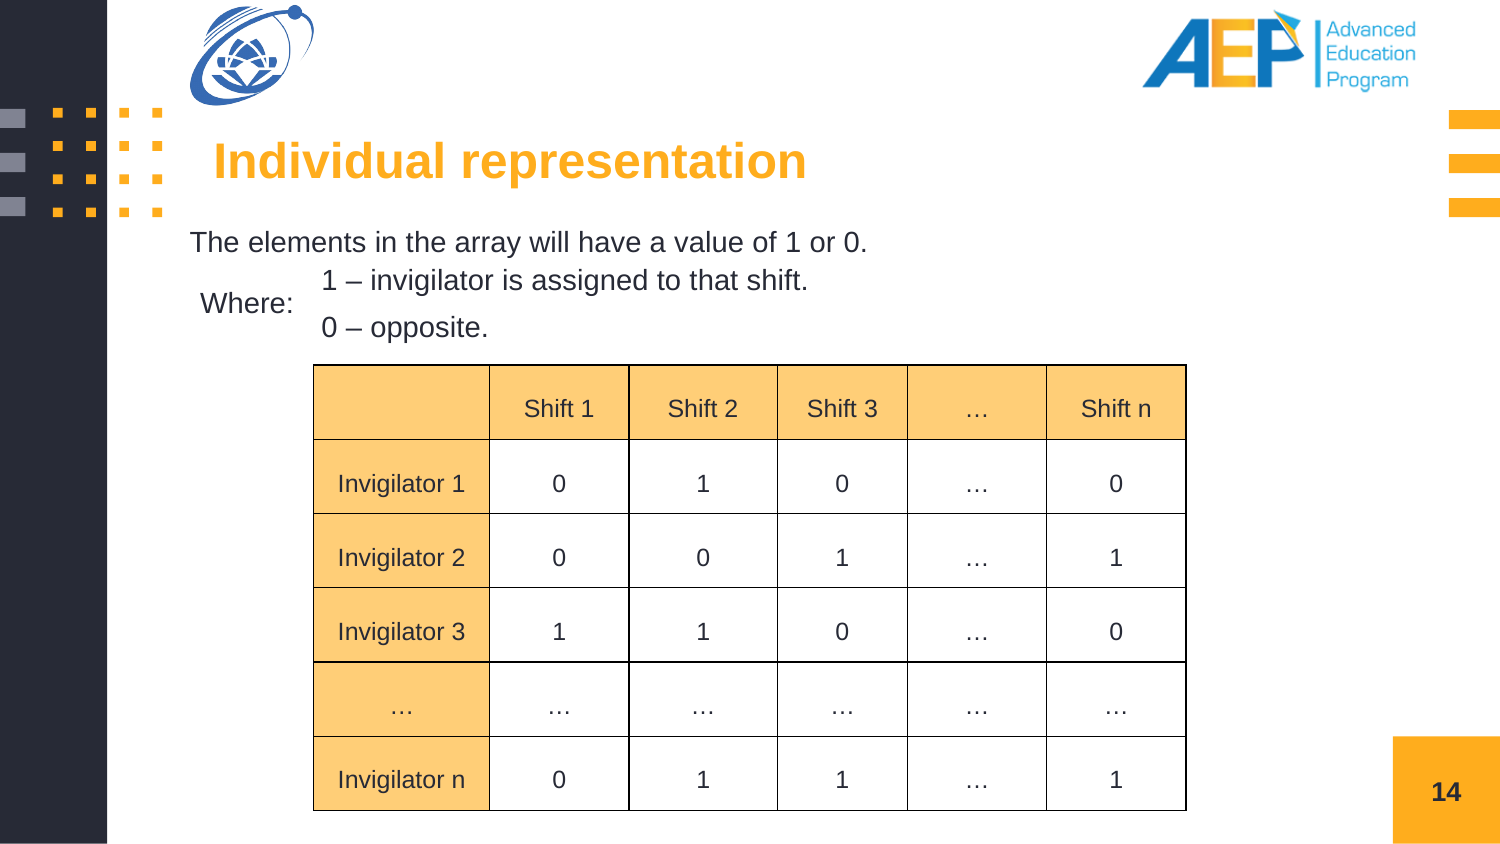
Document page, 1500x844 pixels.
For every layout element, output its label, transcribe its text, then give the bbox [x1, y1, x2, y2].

text_box 1 – invigilator is assigned to that shift. 0 – opposite. [306, 253, 1058, 352]
picture [188, 4, 315, 109]
table_cell … [908, 663, 1046, 736]
table_cell … [908, 440, 1046, 513]
table_cell 0 [778, 440, 907, 513]
table_cell 0 [490, 737, 628, 810]
table_cell 1 [630, 588, 777, 661]
slide_number 14 [1392, 736, 1500, 844]
table_header Shift 2 [630, 366, 777, 439]
table_header Shift 1 [490, 366, 628, 439]
table_cell … [908, 514, 1046, 587]
table_cell 1 [630, 737, 777, 810]
table_cell Invigilator 3 [314, 588, 489, 661]
table_cell 1 [490, 588, 628, 661]
table_header … [908, 366, 1046, 439]
table_cell 1 [778, 514, 907, 587]
table_cell 0 [490, 440, 628, 513]
table_header [314, 366, 489, 439]
text_box Where: [185, 266, 318, 327]
table_cell … [908, 588, 1046, 661]
table_cell … [490, 663, 628, 736]
table_cell … [908, 737, 1046, 810]
table_cell Invigilator 1 [314, 440, 489, 513]
table_cell 0 [1047, 440, 1185, 513]
text_box The elements in the array will have a value of 1 or 0. [174, 216, 927, 266]
table_cell … [778, 663, 907, 736]
table_cell Invigilator n [314, 737, 489, 810]
table_cell … [1047, 663, 1185, 736]
table_cell 1 [1047, 514, 1185, 587]
table_cell 1 [630, 440, 777, 513]
table_cell Invigilator 2 [314, 514, 489, 587]
picture [1135, 0, 1427, 105]
table_header Shift n [1047, 366, 1185, 439]
table_cell 0 [1047, 588, 1185, 661]
table_cell 0 [490, 514, 628, 587]
table_cell … [630, 663, 777, 736]
title Individual representation [213, 108, 1500, 217]
table_cell 1 [778, 737, 907, 810]
table_cell 0 [778, 588, 907, 661]
table_cell 0 [630, 514, 777, 587]
table_cell … [314, 663, 489, 736]
table_header Shift 3 [778, 366, 907, 439]
table_cell 1 [1047, 737, 1185, 810]
